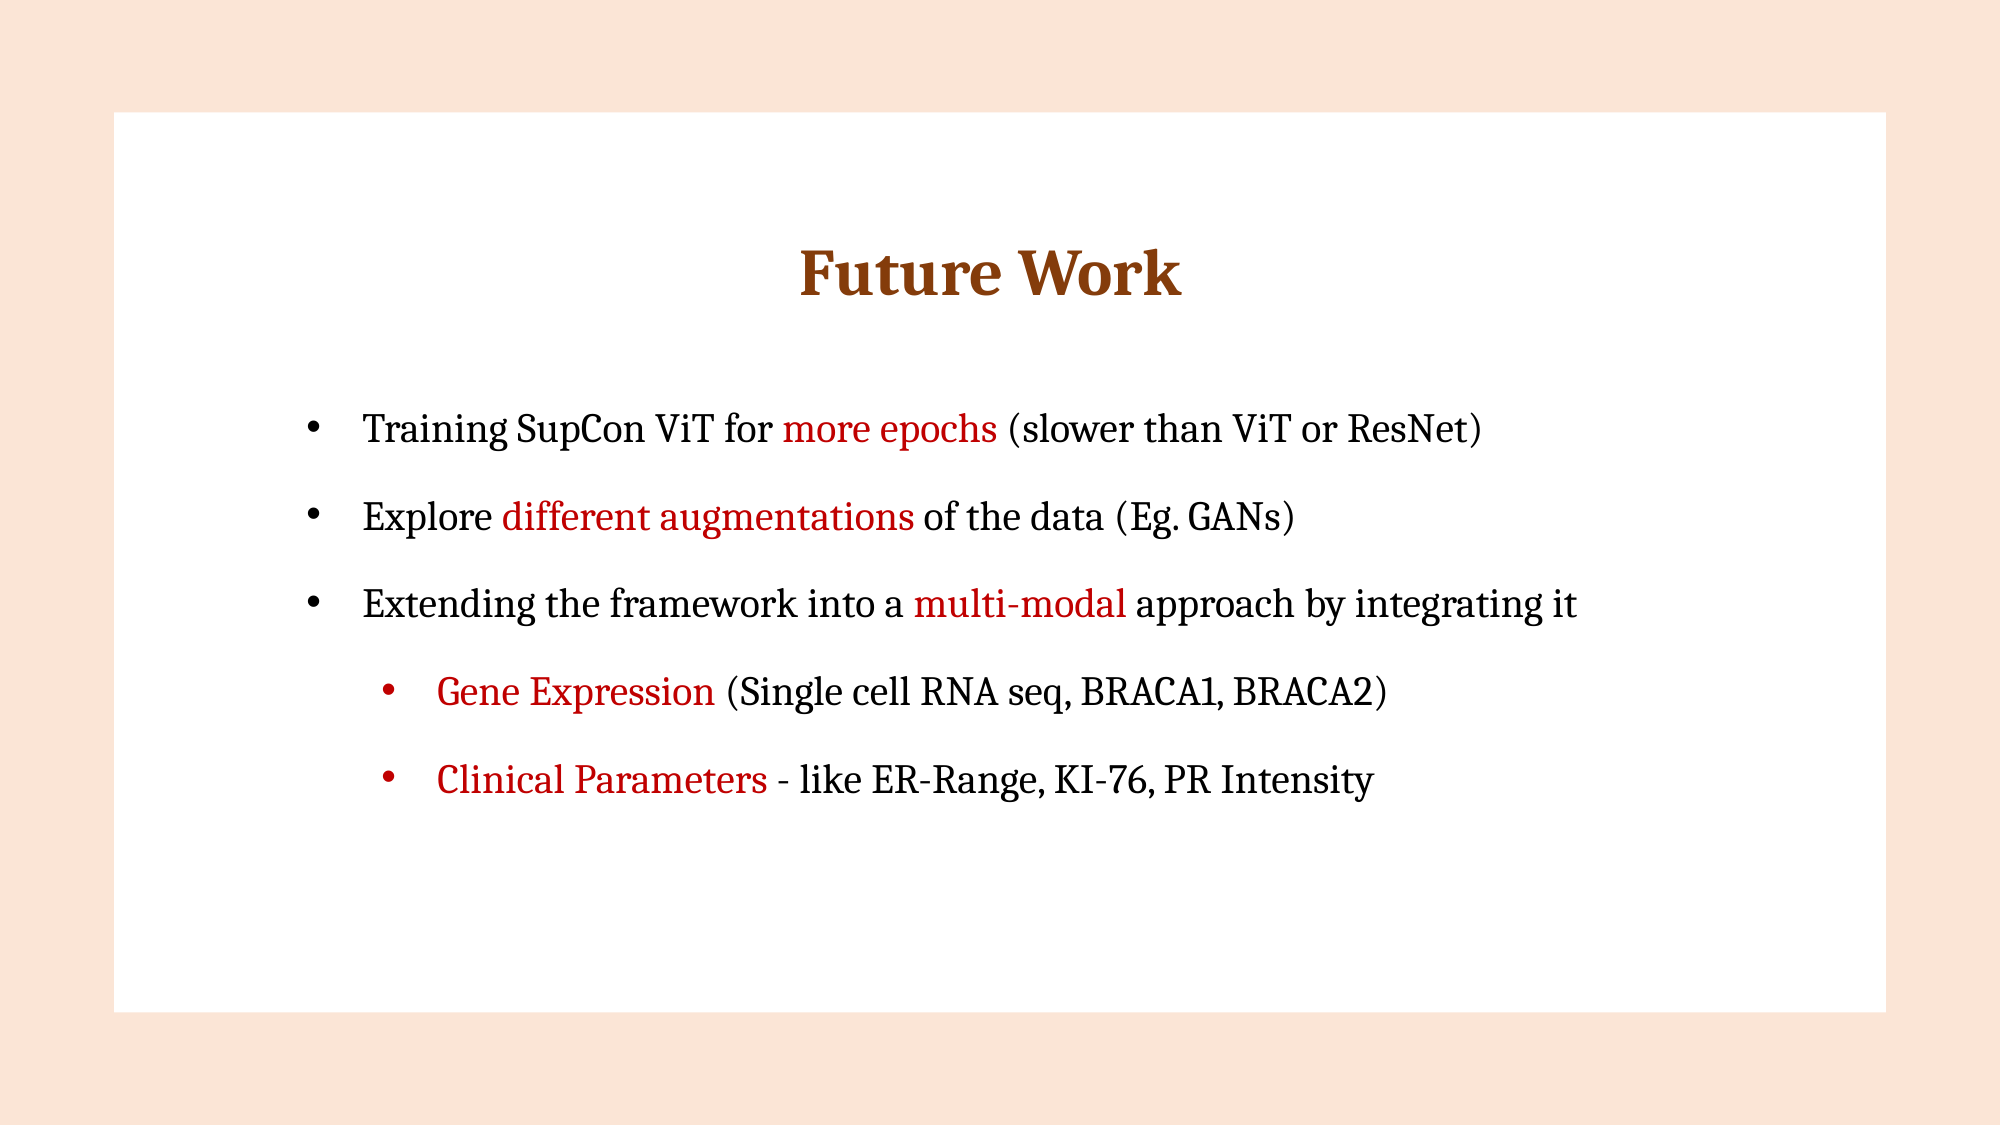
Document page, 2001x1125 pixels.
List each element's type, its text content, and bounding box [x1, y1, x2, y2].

title Future Work [256, 191, 1726, 357]
text_box Training SupCon ViT for more epochs (slower than ViT or ResNet) Explore different augmentations of the data (Eg. GANs) Extending the framework into a multi-modal approach by integrating it Gene Expression (Single cell RNA seq, BRACA1, BRACA2) Clinical Parameters - like ER-Range, KI-76, PR Intensity [291, 368, 1762, 889]
text_box [113, 111, 1887, 1013]
text_box [0, 0, 2000, 1125]
